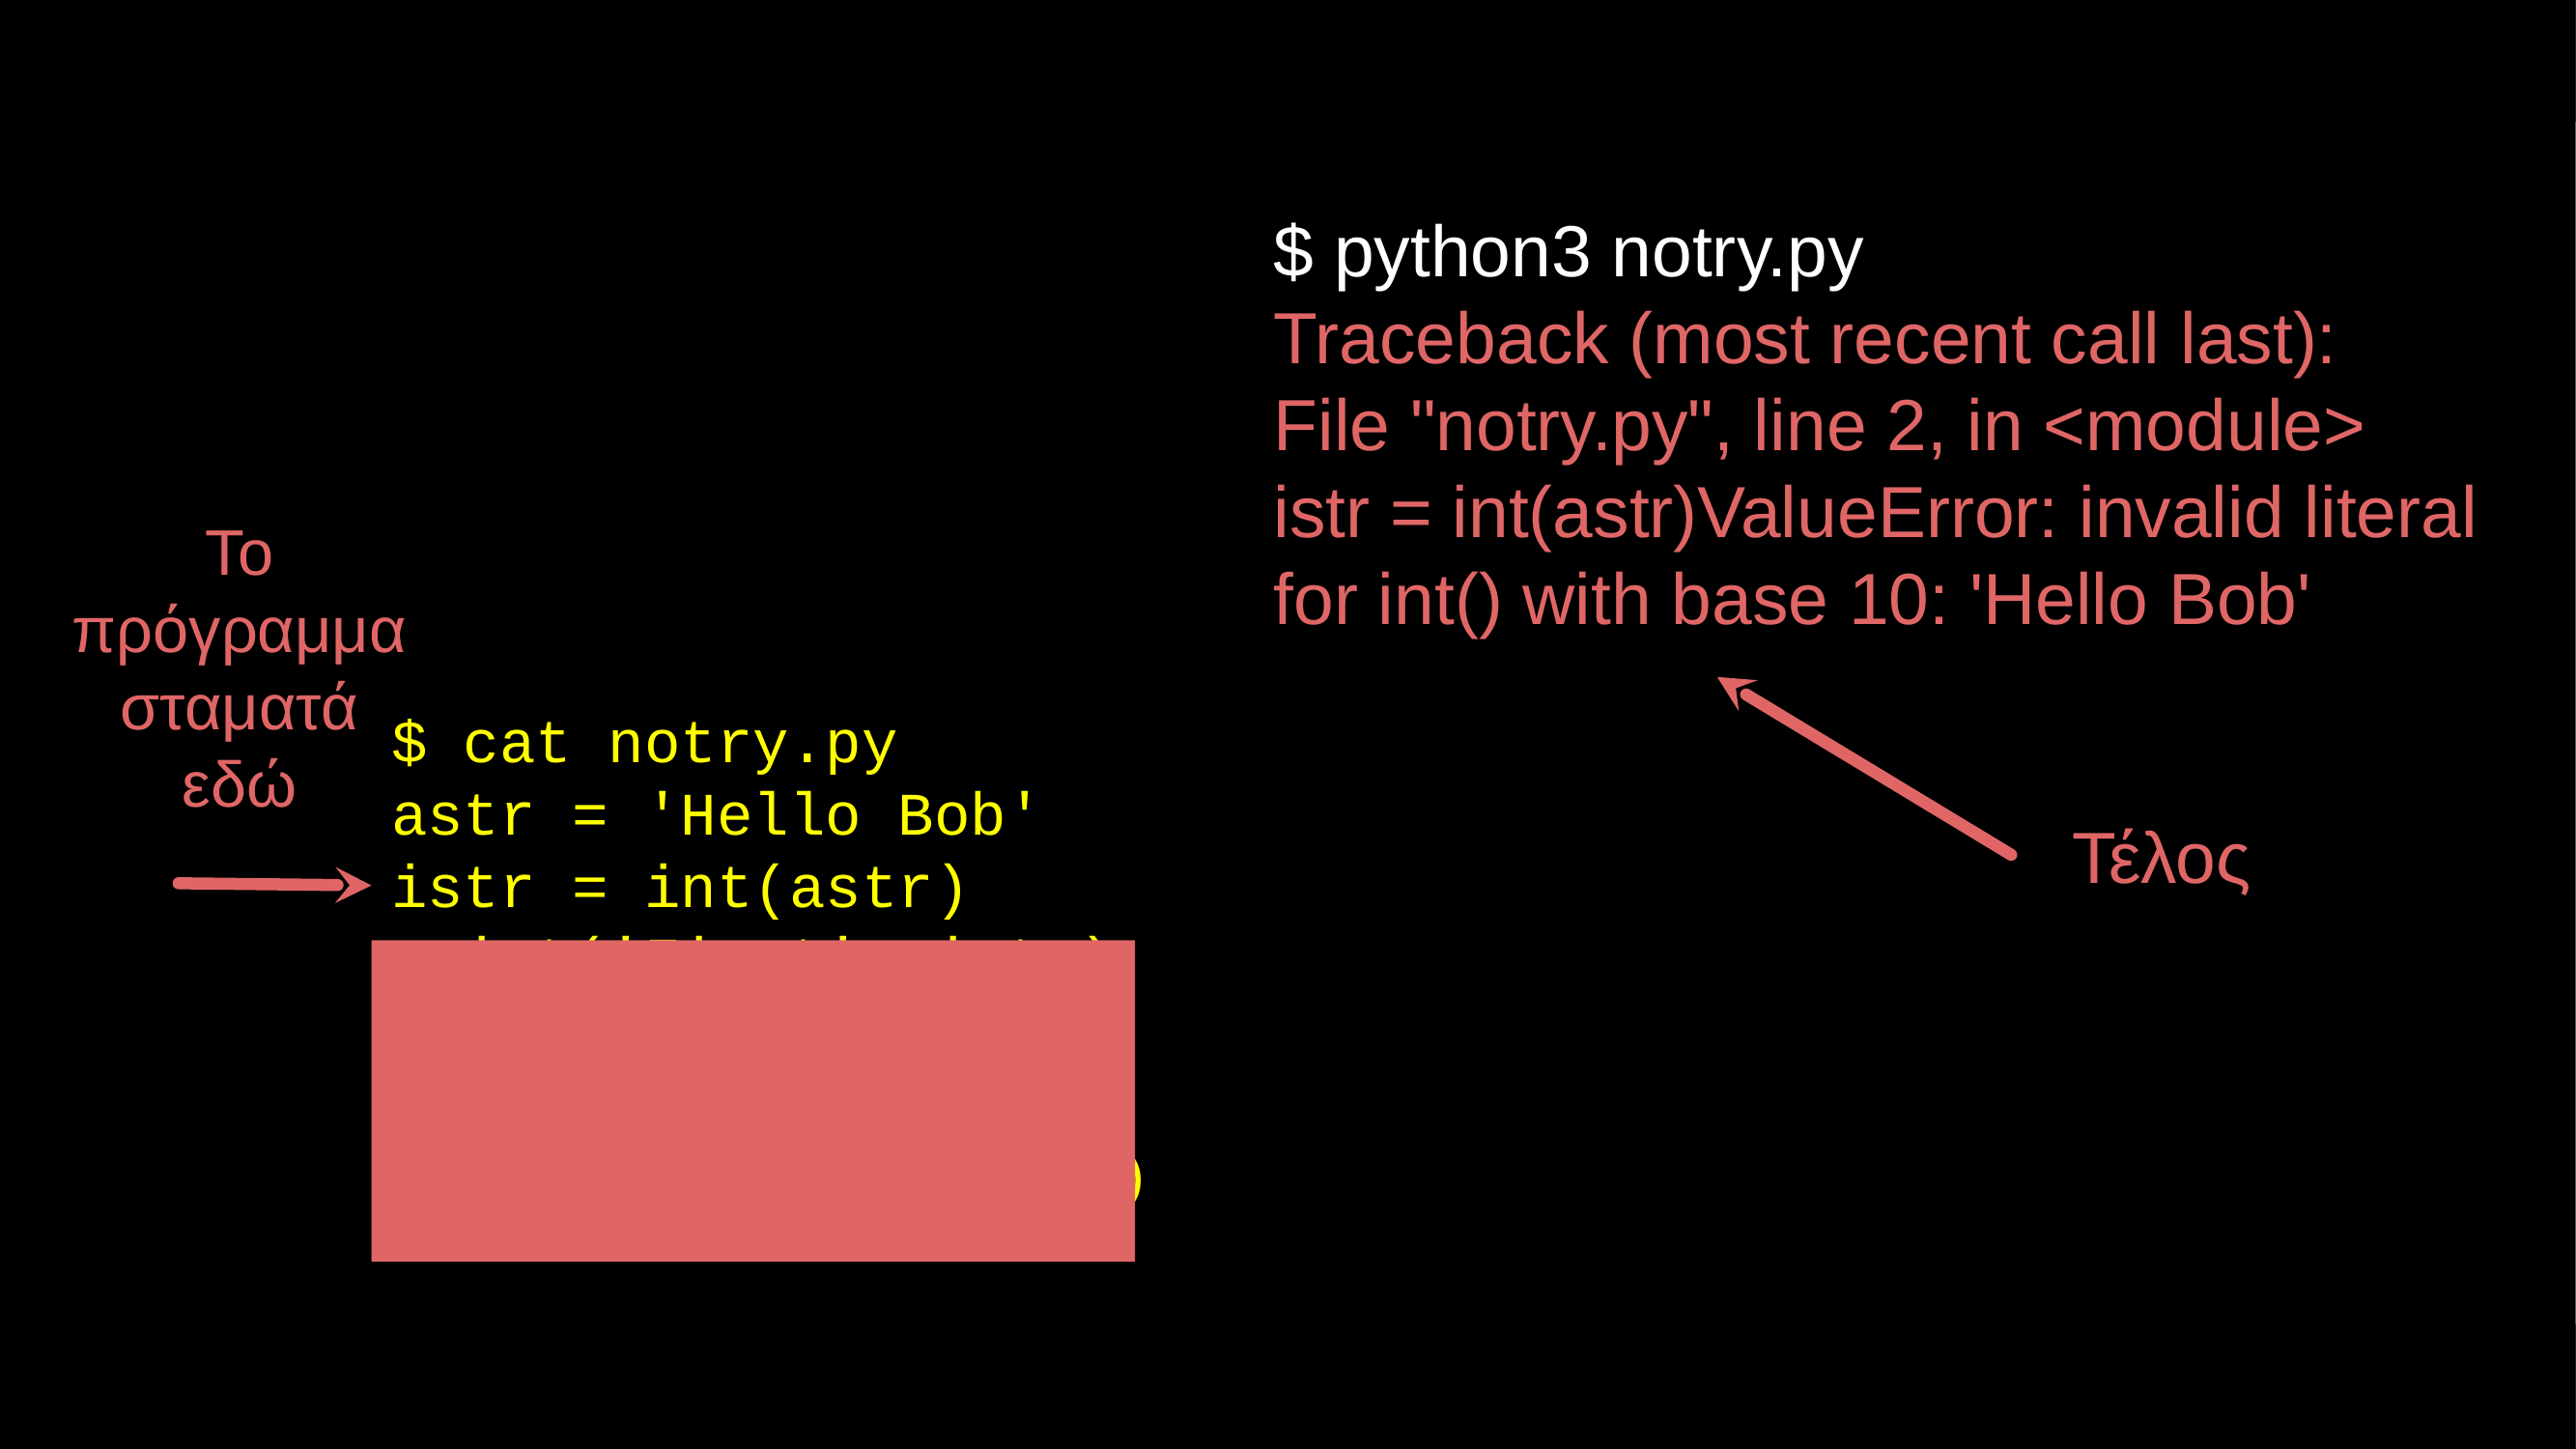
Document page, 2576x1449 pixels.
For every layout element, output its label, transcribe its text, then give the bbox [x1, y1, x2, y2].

text_box $ python3 notry.py Traceback (most recent call last): File "notry.py", line 2, in <module> istr = int(astr)ValueError: invalid literal for int() with base 10: 'Hello Bob' [1273, 165, 2488, 677]
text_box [1716, 676, 2012, 856]
text_box $ cat notry.py astr = 'Hello Bob' istr = int(astr) print('First', istr) astr = '123' istr = int(astr) print('Second', istr) [390, 648, 1209, 1264]
text_box Το πρόγραμμα σταματά εδώ [57, 469, 421, 862]
text_box Τέλος [2011, 764, 2313, 946]
text_box [371, 940, 1136, 1263]
